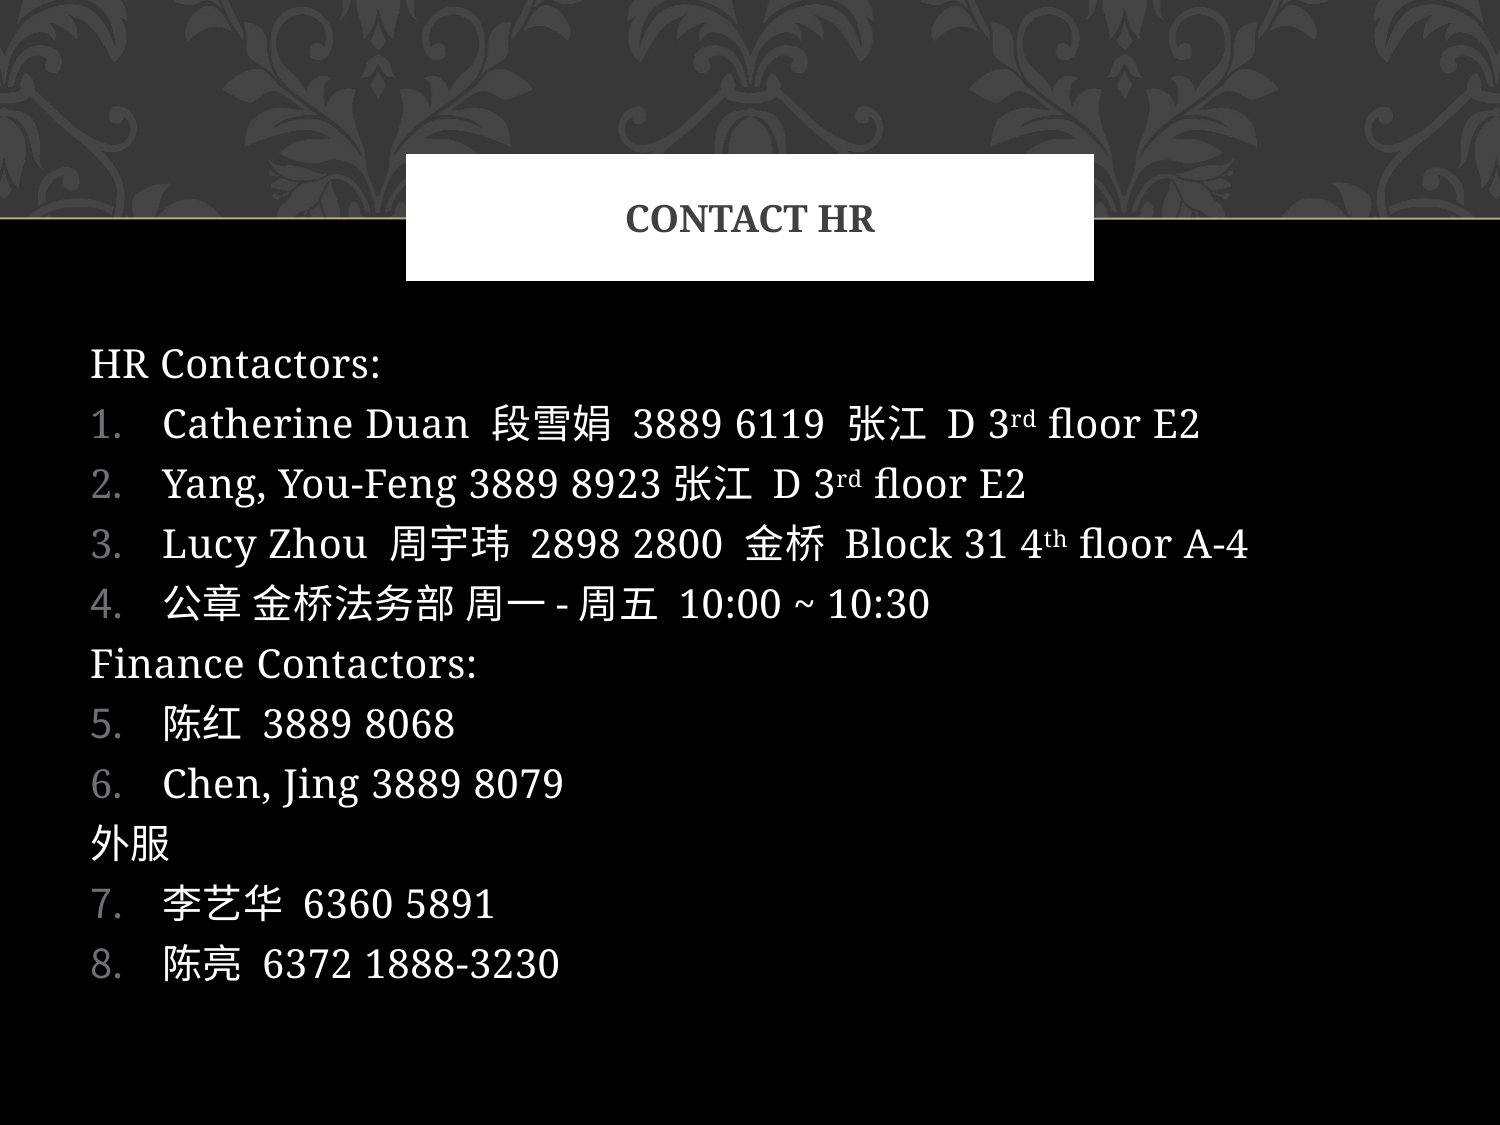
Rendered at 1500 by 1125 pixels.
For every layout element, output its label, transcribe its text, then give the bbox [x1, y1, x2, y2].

title Contact HR [406, 154, 1094, 281]
list HR Contactors: Catherine Duan 段雪娟 3889 6119 张江 D 3rd floor E2 Yang, You-Feng 3889 8923张江 D 3rd floor E2 Lucy Zhou 周宇玮 2898 2800 金桥 Block 31 4th floor A-4 公章 金桥法务部 周一-周五 10:00 ~ 10:30 Finance Contactors: 陈红 3889 8068 Chen, Jing 3889 8079 外服 李艺华 6360 5891 陈亮 6372 1888-3230 [75, 331, 1425, 1000]
